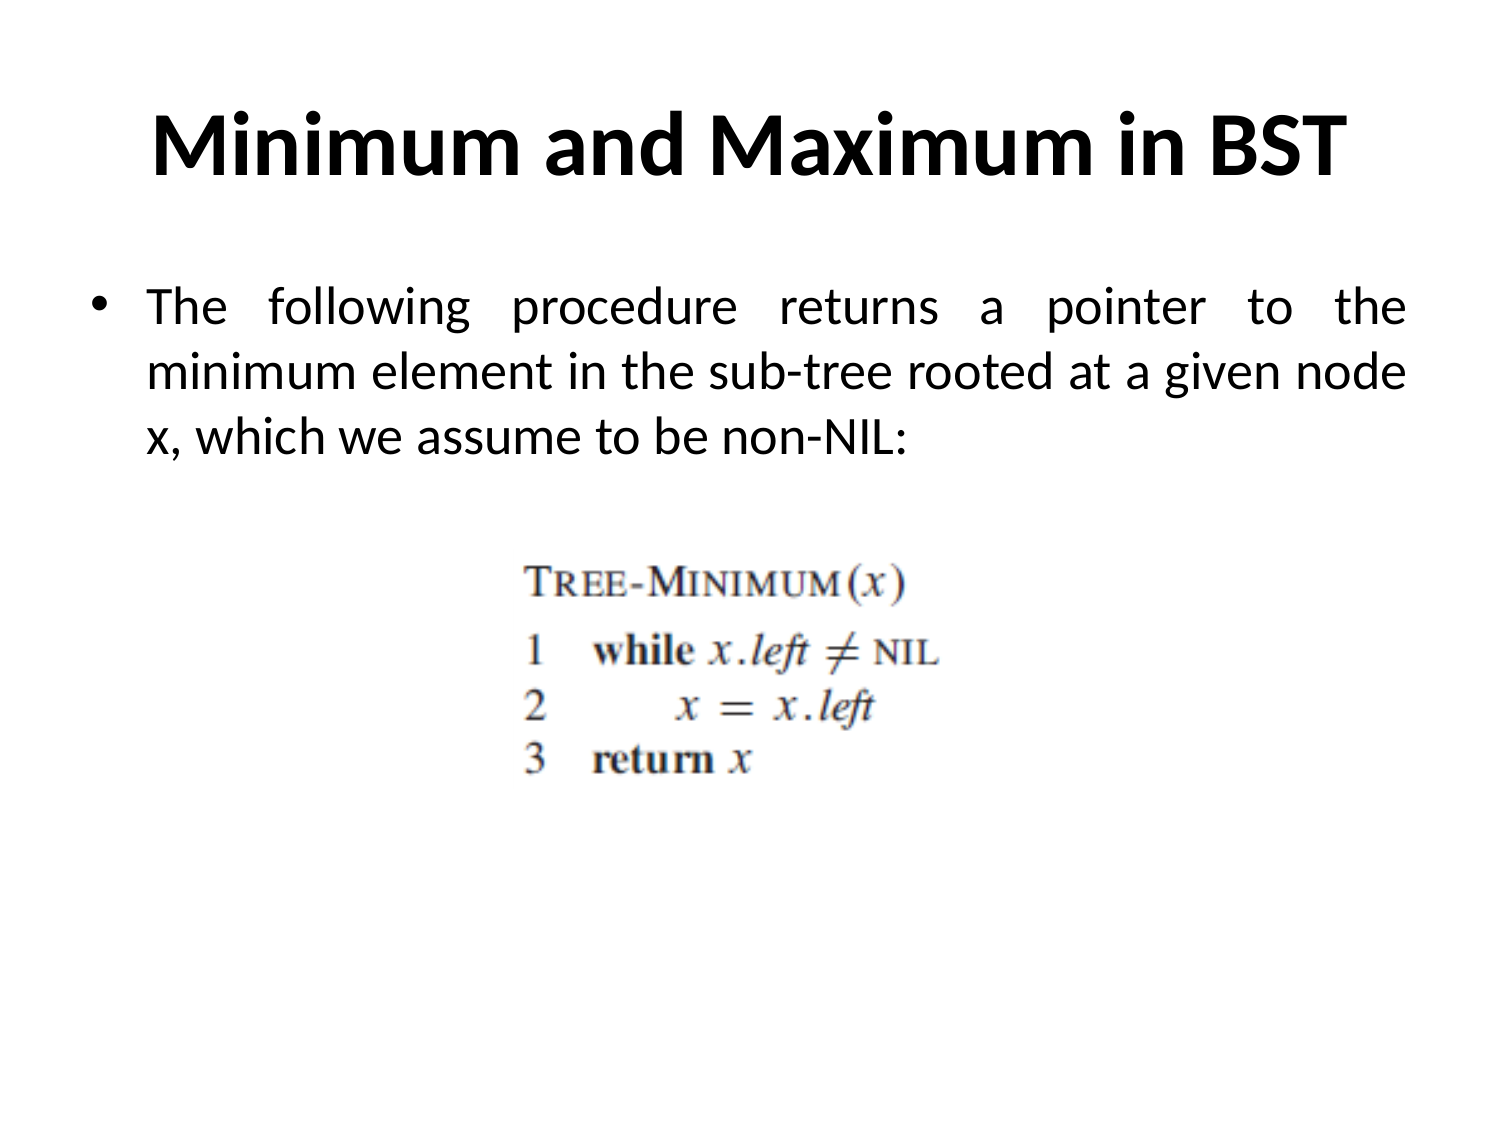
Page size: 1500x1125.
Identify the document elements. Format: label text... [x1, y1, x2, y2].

list The following procedure returns a pointer to the minimum element in the sub-tree rooted at a given node x, which we assume to be non-NIL: [75, 262, 1425, 1005]
title Minimum and Maximum in BST [75, 45, 1425, 233]
picture [512, 549, 951, 790]
